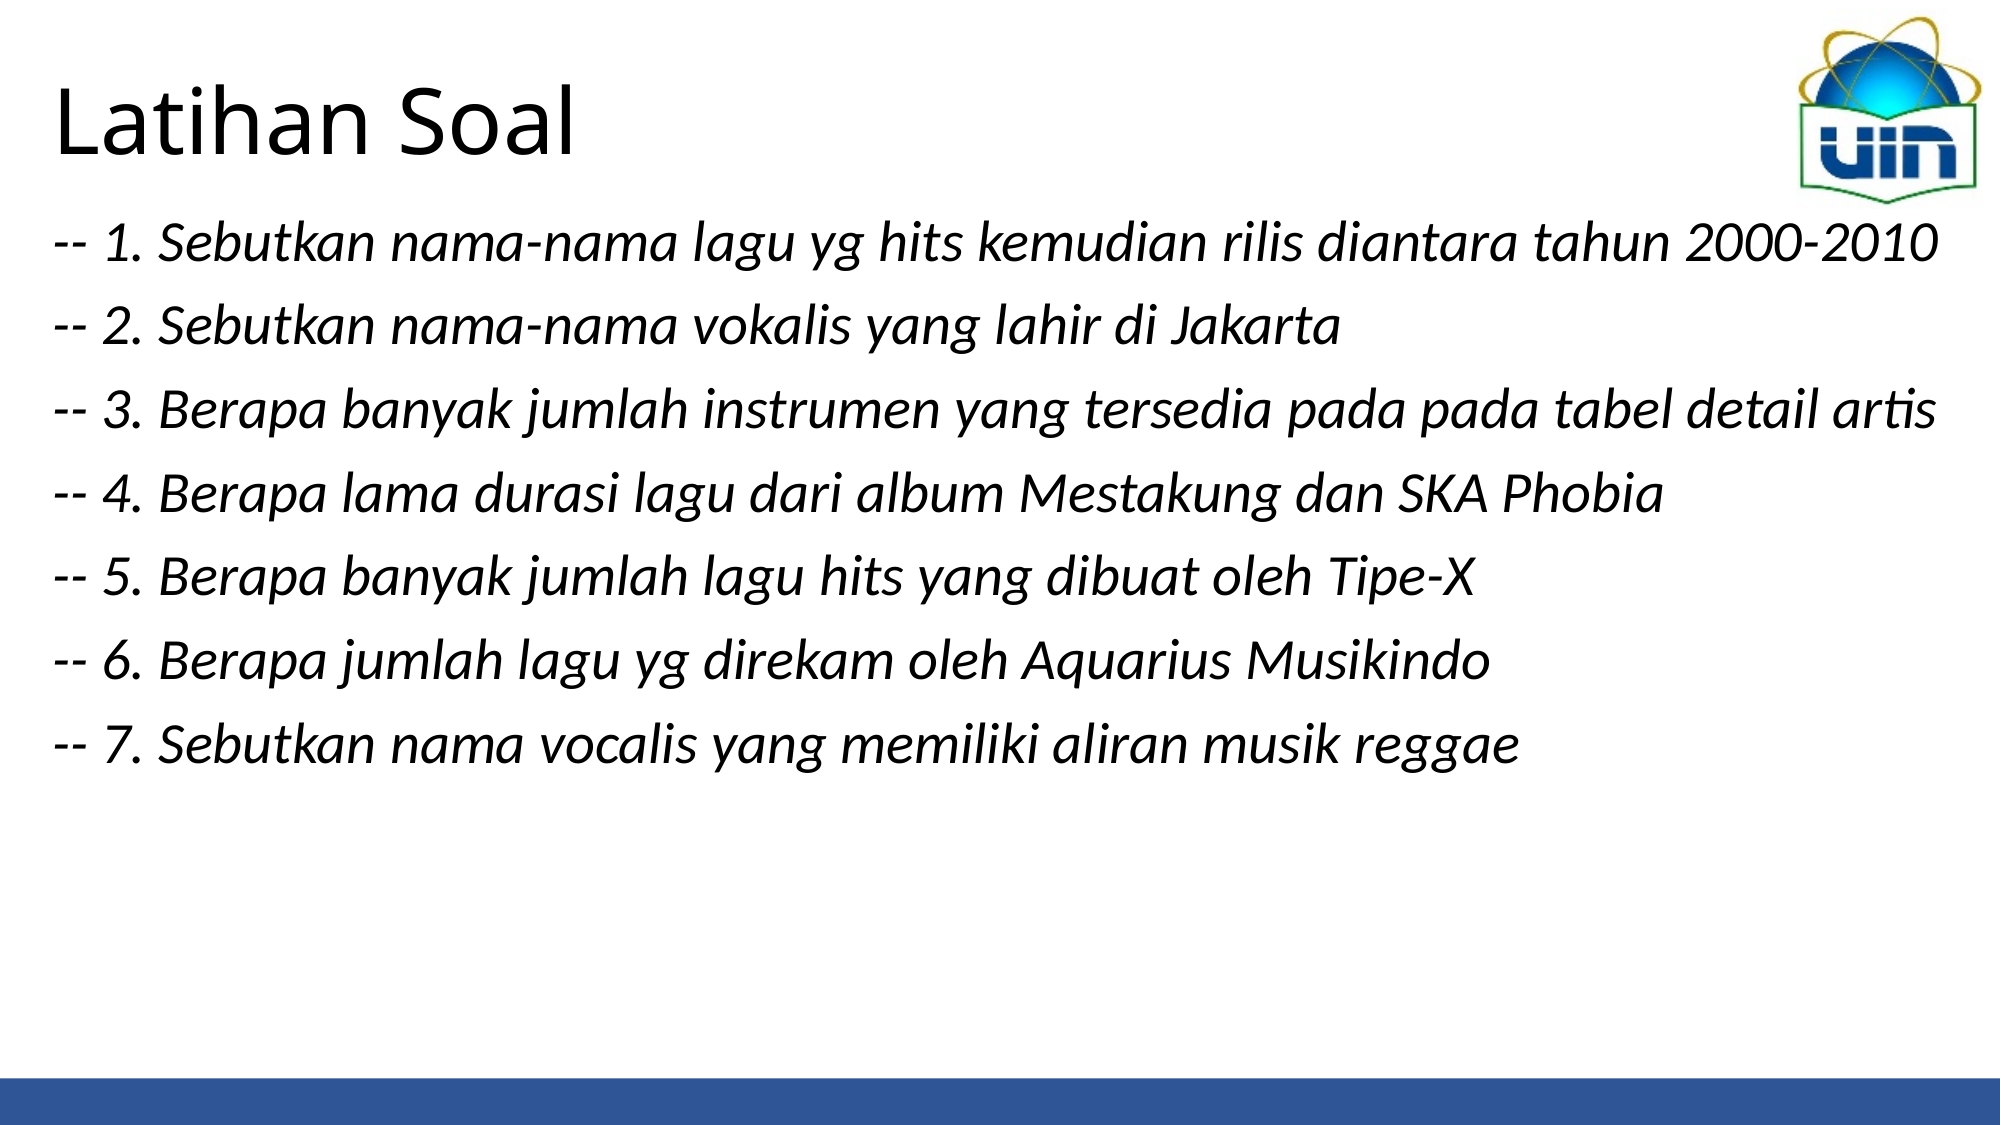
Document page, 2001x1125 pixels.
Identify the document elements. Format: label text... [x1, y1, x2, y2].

list -- 1. Sebutkan nama-nama lagu yg hits kemudian rilis diantara tahun 2000-2010 -- 2. Sebutkan nama-nama vokalis yang lahir di Jakarta -- 3. Berapa banyak jumlah instrumen yang tersedia pada pada tabel detail artis -- 4. Berapa lama durasi lagu dari album Mestakung dan SKA Phobia -- 5. Berapa banyak jumlah lagu hits yang dibuat oleh Tipe-X -- 6. Berapa jumlah lagu yg direkam oleh Aquarius Musikindo -- 7. Sebutkan nama vocalis yang memiliki aliran musik reggae [37, 203, 1983, 1066]
text_box [0, 1077, 2000, 1125]
picture [1796, 8, 1983, 209]
title Latihan Soal [37, 59, 1796, 191]
